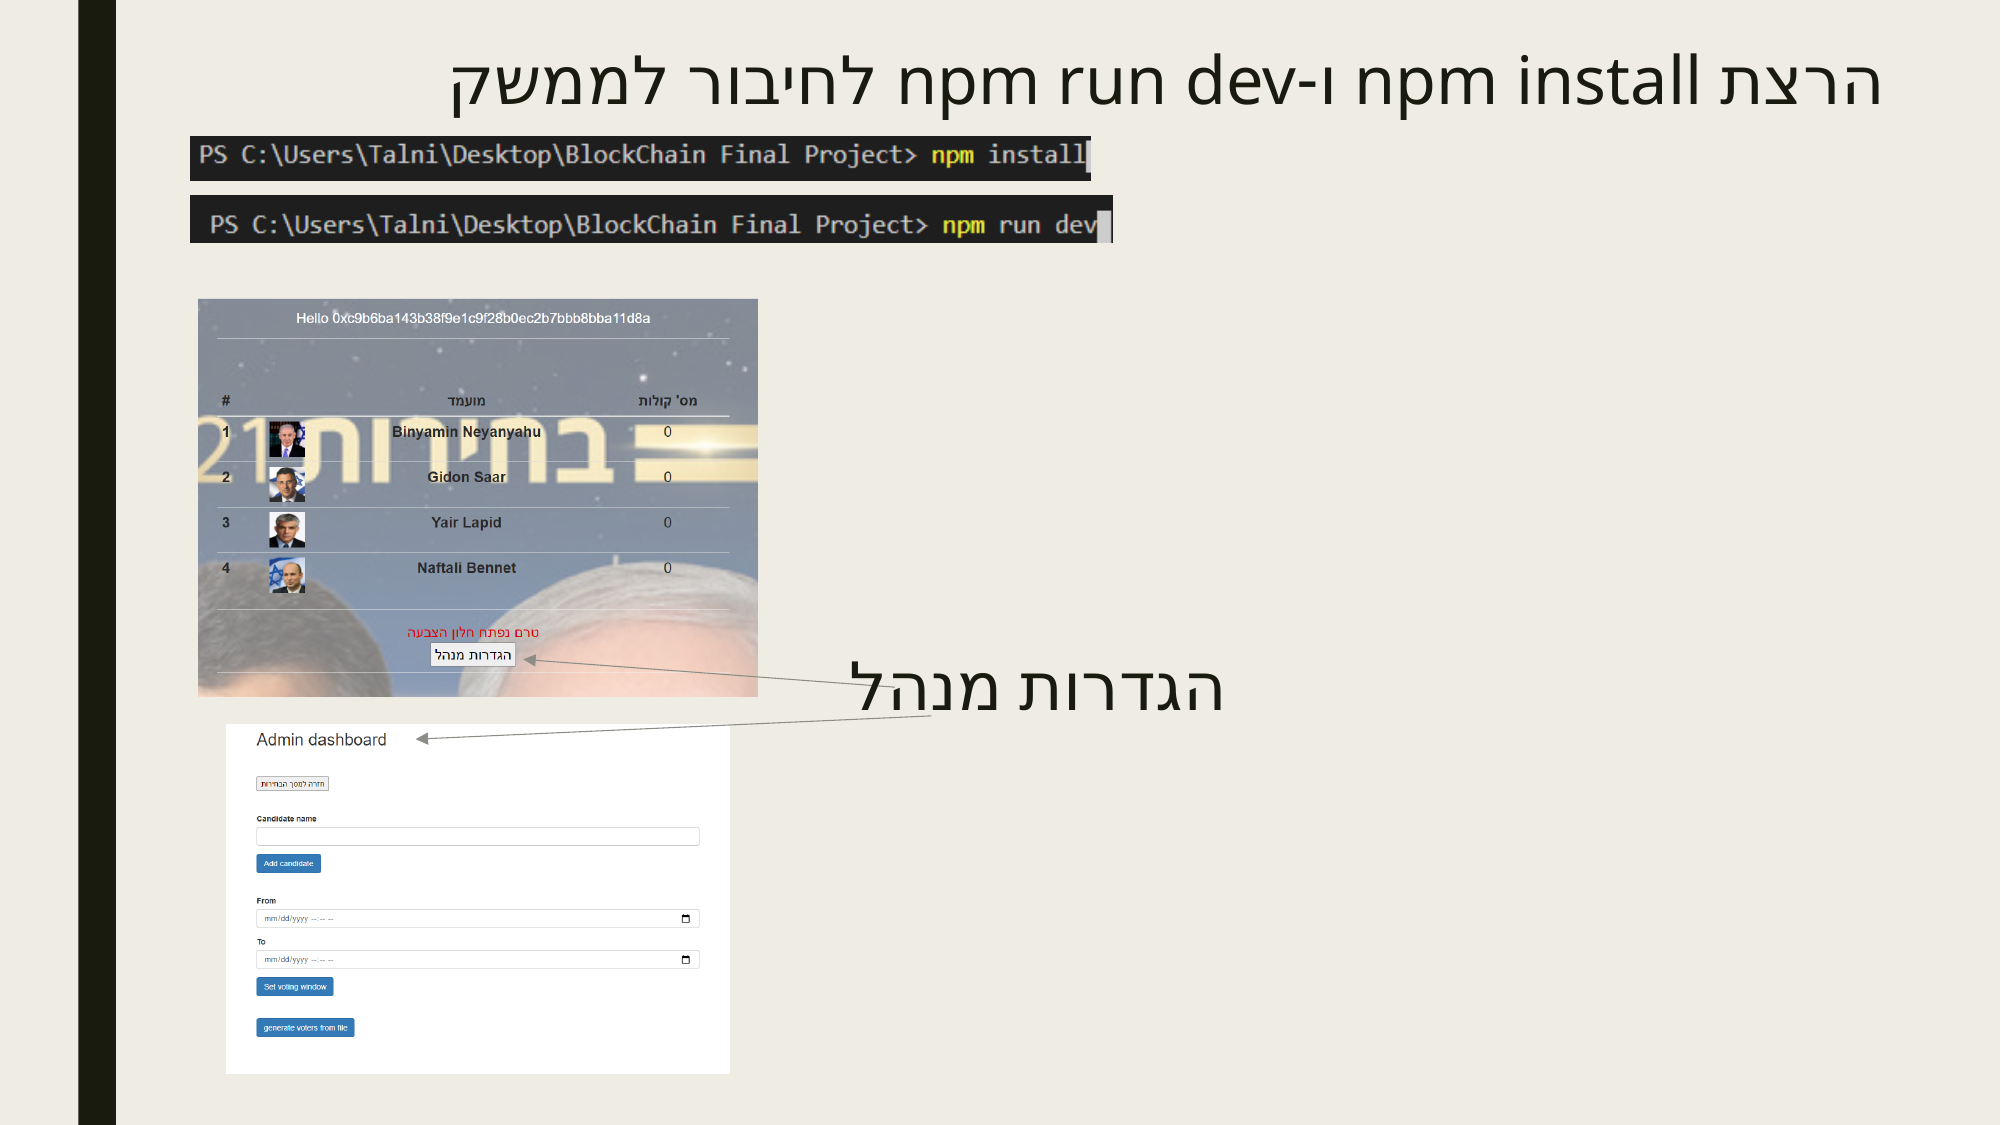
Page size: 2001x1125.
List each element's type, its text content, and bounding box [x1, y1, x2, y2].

text_box הגדרות מנהל [0, 645, 1242, 890]
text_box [523, 659, 895, 688]
picture [190, 195, 1113, 243]
picture [190, 136, 1091, 181]
picture [226, 724, 730, 1074]
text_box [415, 715, 932, 740]
picture [198, 298, 758, 697]
title הרצת npm install ו-npm run dev לחיבור לממשק [324, 39, 1900, 284]
